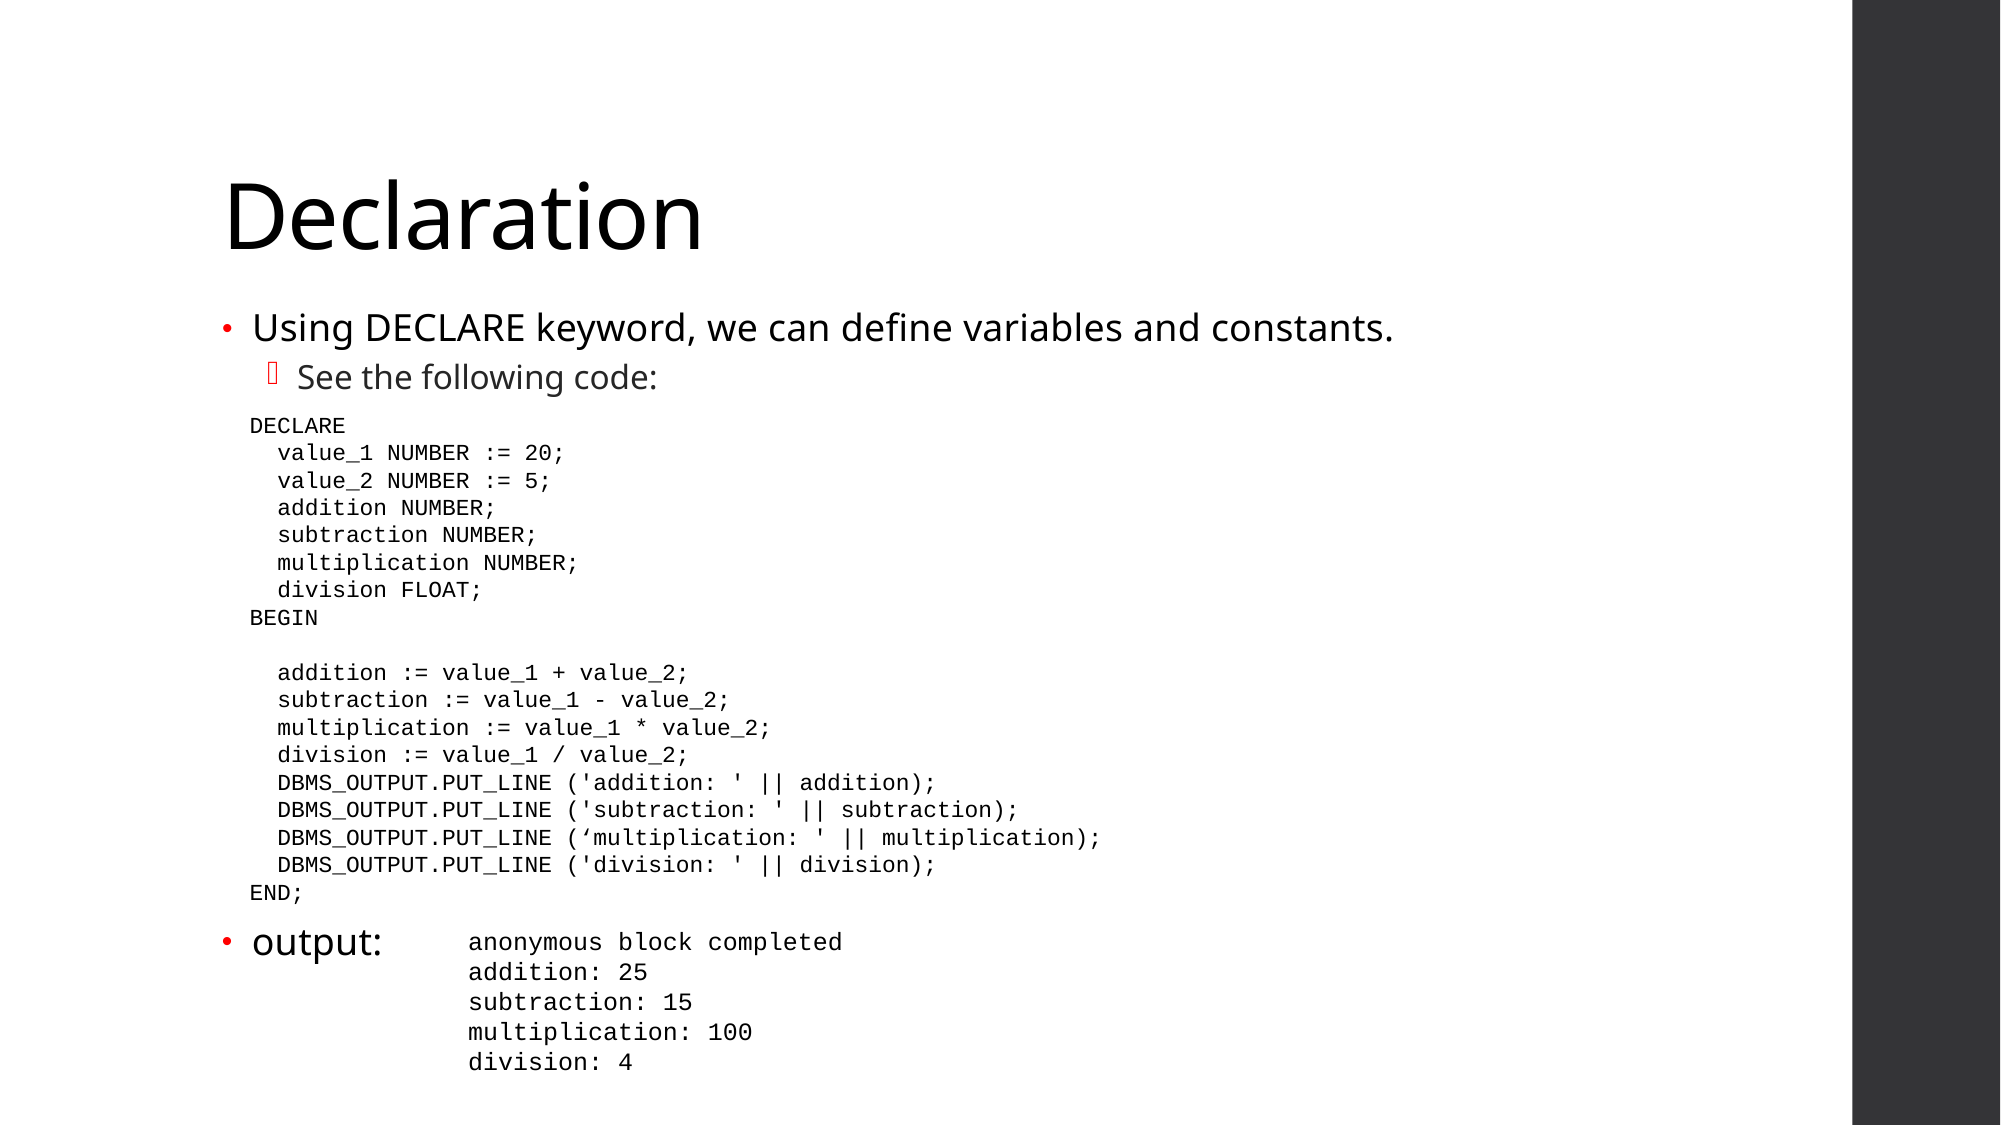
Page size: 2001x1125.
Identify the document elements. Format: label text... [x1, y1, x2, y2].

text_box DECLARE value_1 NUMBER := 20; value_2 NUMBER := 5; addition NUMBER; subtraction NUMBER; multiplication NUMBER; division FLOAT; BEGIN addition := value_1 + value_2; subtraction := value_1 - value_2; multiplication := value_1 * value_2; division := value_1 / value_2; DBMS_OUTPUT.PUT_LINE ('addition: ' || addition); DBMS_OUTPUT.PUT_LINE ('subtraction: ' || subtraction); DBMS_OUTPUT.PUT_LINE (‘multiplication: ' || multiplication); DBMS_OUTPUT.PUT_LINE ('division: ' || division); END; [234, 402, 1453, 912]
list Using DECLARE keyword, we can define variables and constants. See the following code: [206, 299, 1617, 447]
text_box output: [206, 913, 1617, 989]
text_box anonymous block completed addition: 25 subtraction: 15 multiplication: 100 division: 4 [453, 917, 1392, 1083]
title Declaration [206, 60, 1797, 278]
